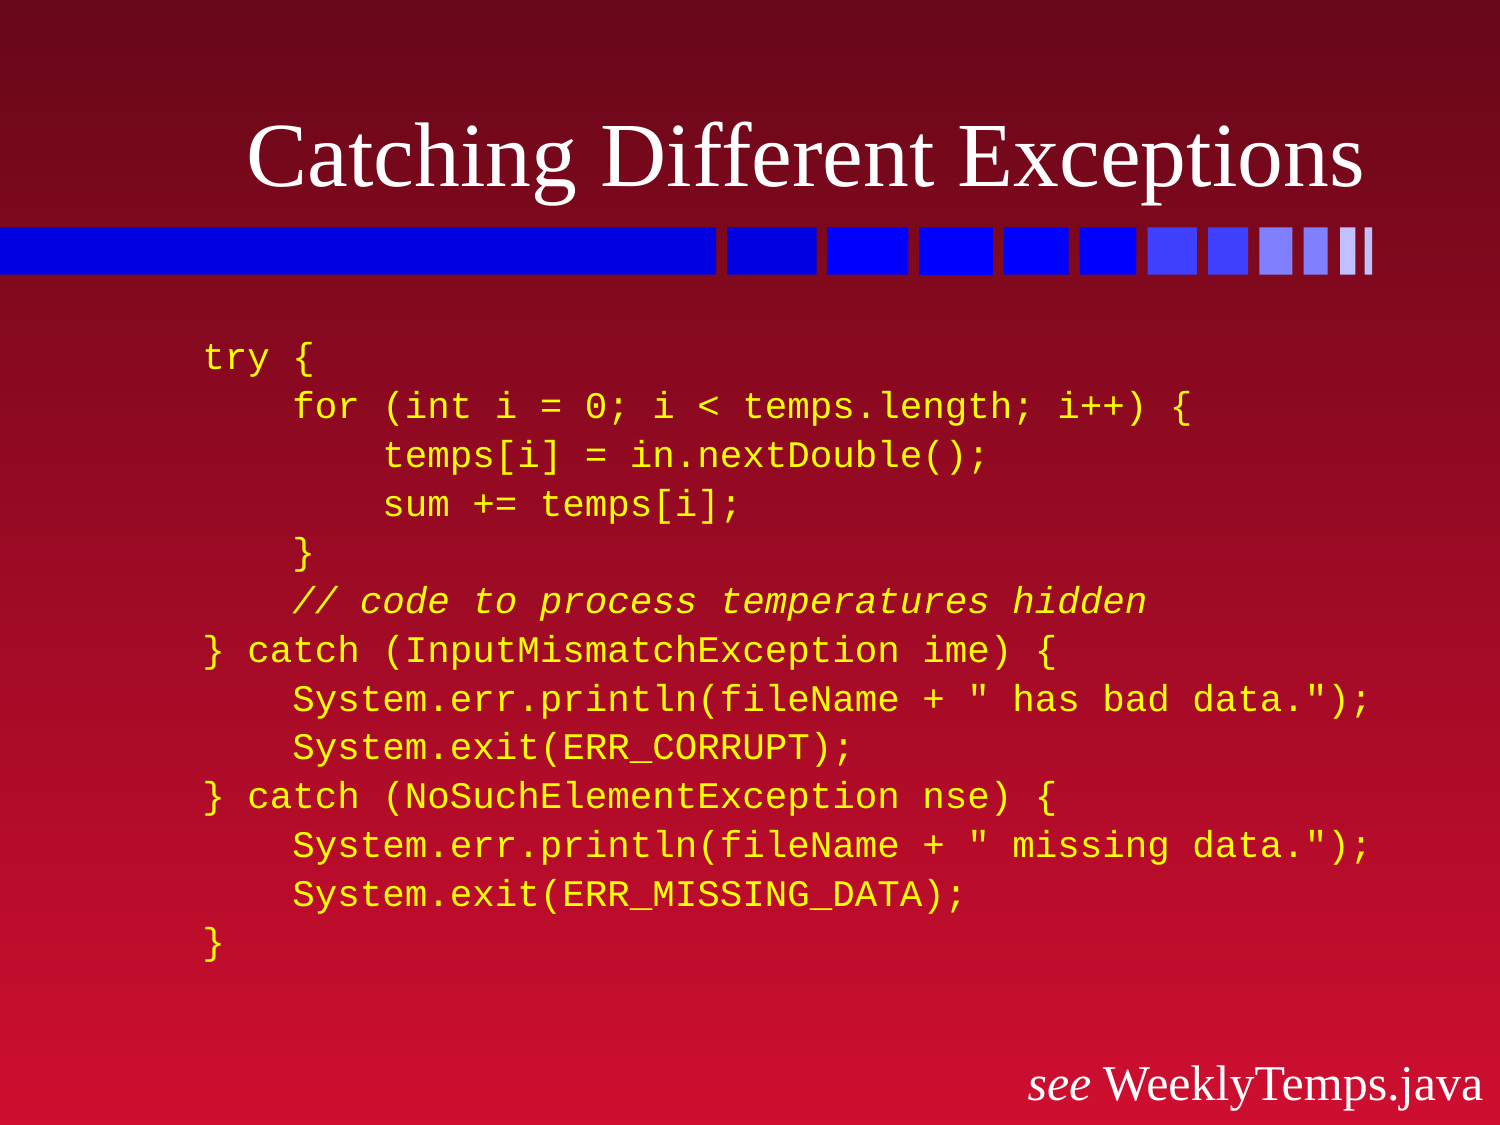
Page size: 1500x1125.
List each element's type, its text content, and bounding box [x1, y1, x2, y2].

list try { for (int i = 0; i < temps.length; i++) { temps[i] = in.nextDouble(); sum += temps[i]; } // code to process temperatures hidden } catch (InputMismatchException ime) { System.err.println(fileName + " has bad data."); System.exit(ERR_CORRUPT); } catch (NoSuchElementException nse) { System.err.println(fileName + " missing data."); System.exit(ERR_MISSING_DATA); } [111, 324, 1401, 1001]
title Catching Different Exceptions [109, 27, 1383, 213]
text_box see WeeklyTemps.java [1012, 1042, 1499, 1118]
